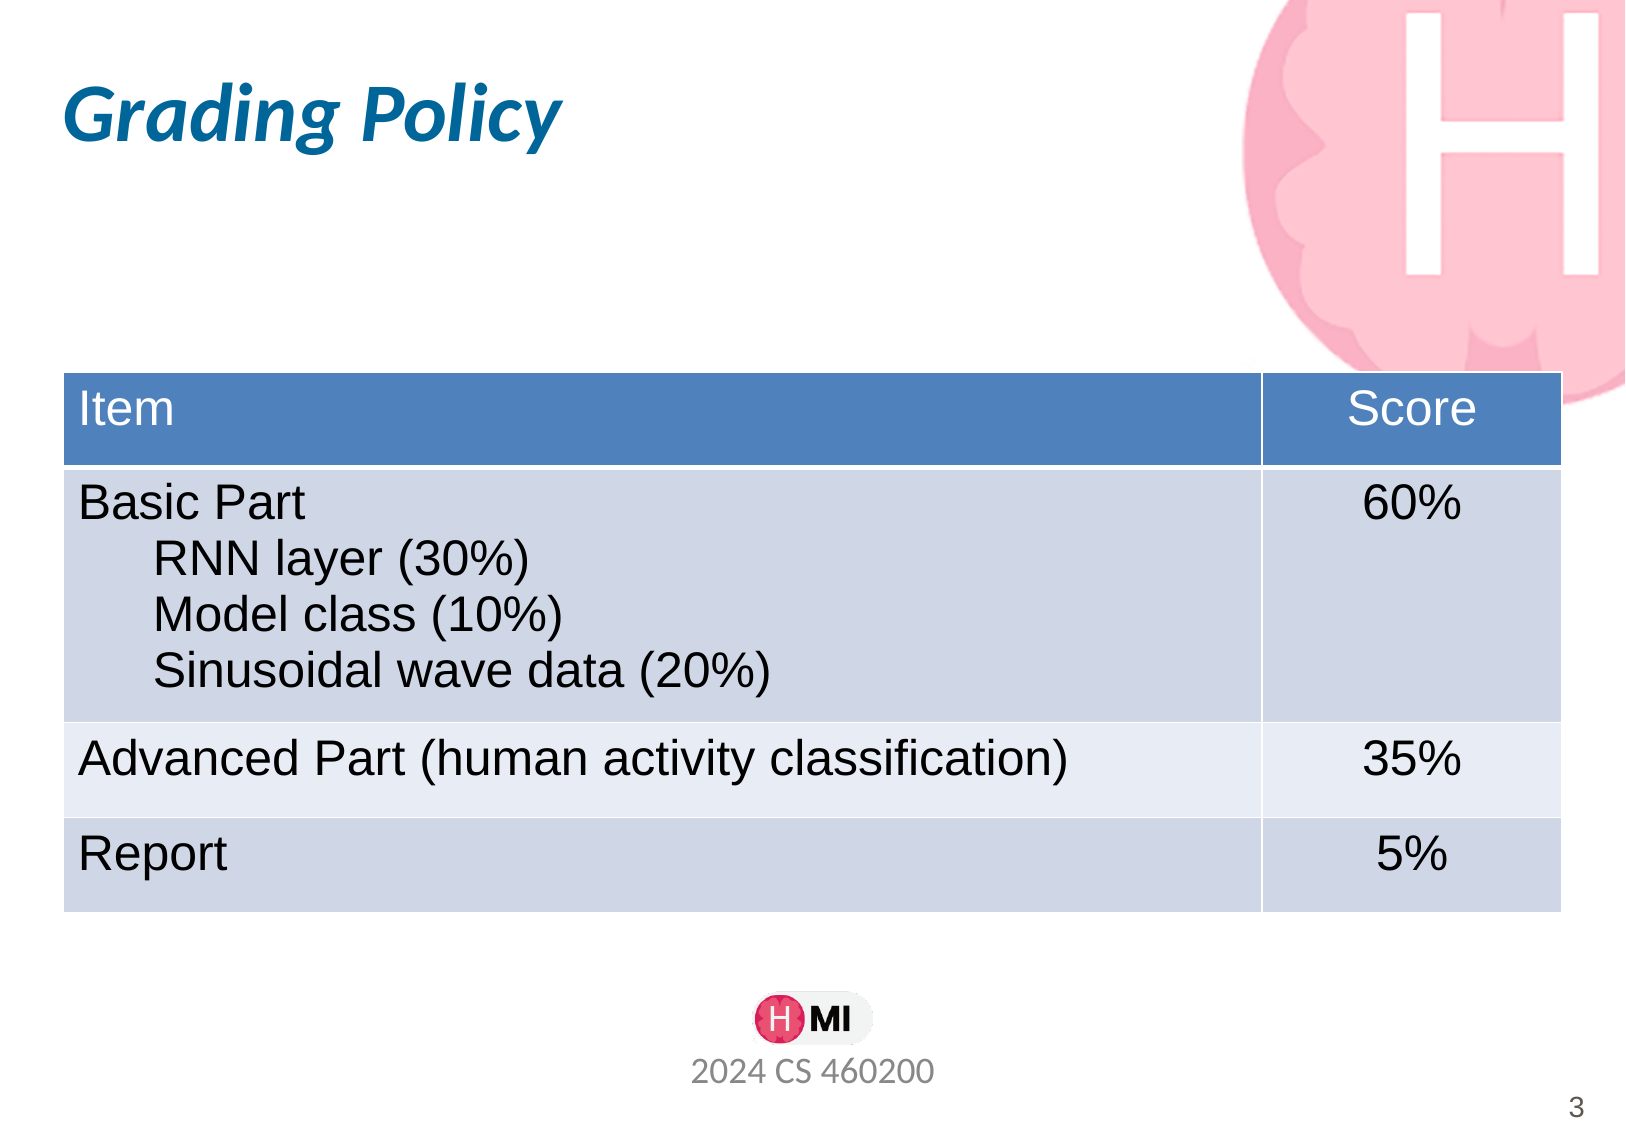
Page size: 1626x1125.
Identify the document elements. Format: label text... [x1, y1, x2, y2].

table_cell Basic Part RNN layer (30%) Model class (10%) Sinusoidal wave data (20%) [64, 470, 1261, 722]
table_cell 5% [1263, 818, 1561, 912]
footer 2024 CS 460200 [552, 1046, 1073, 1125]
table_cell Report [64, 818, 1261, 912]
table_header Item [64, 373, 1261, 465]
table_cell 60% [1263, 470, 1561, 722]
table_cell Advanced Part (human activity classification) [64, 723, 1261, 817]
picture [1237, 0, 1625, 421]
title Grading Policy [62, 57, 1563, 246]
slide_number ‹#› [1562, 1081, 1617, 1125]
table_cell 35% [1263, 723, 1561, 817]
picture [750, 989, 875, 1046]
table_header Score [1263, 373, 1561, 465]
